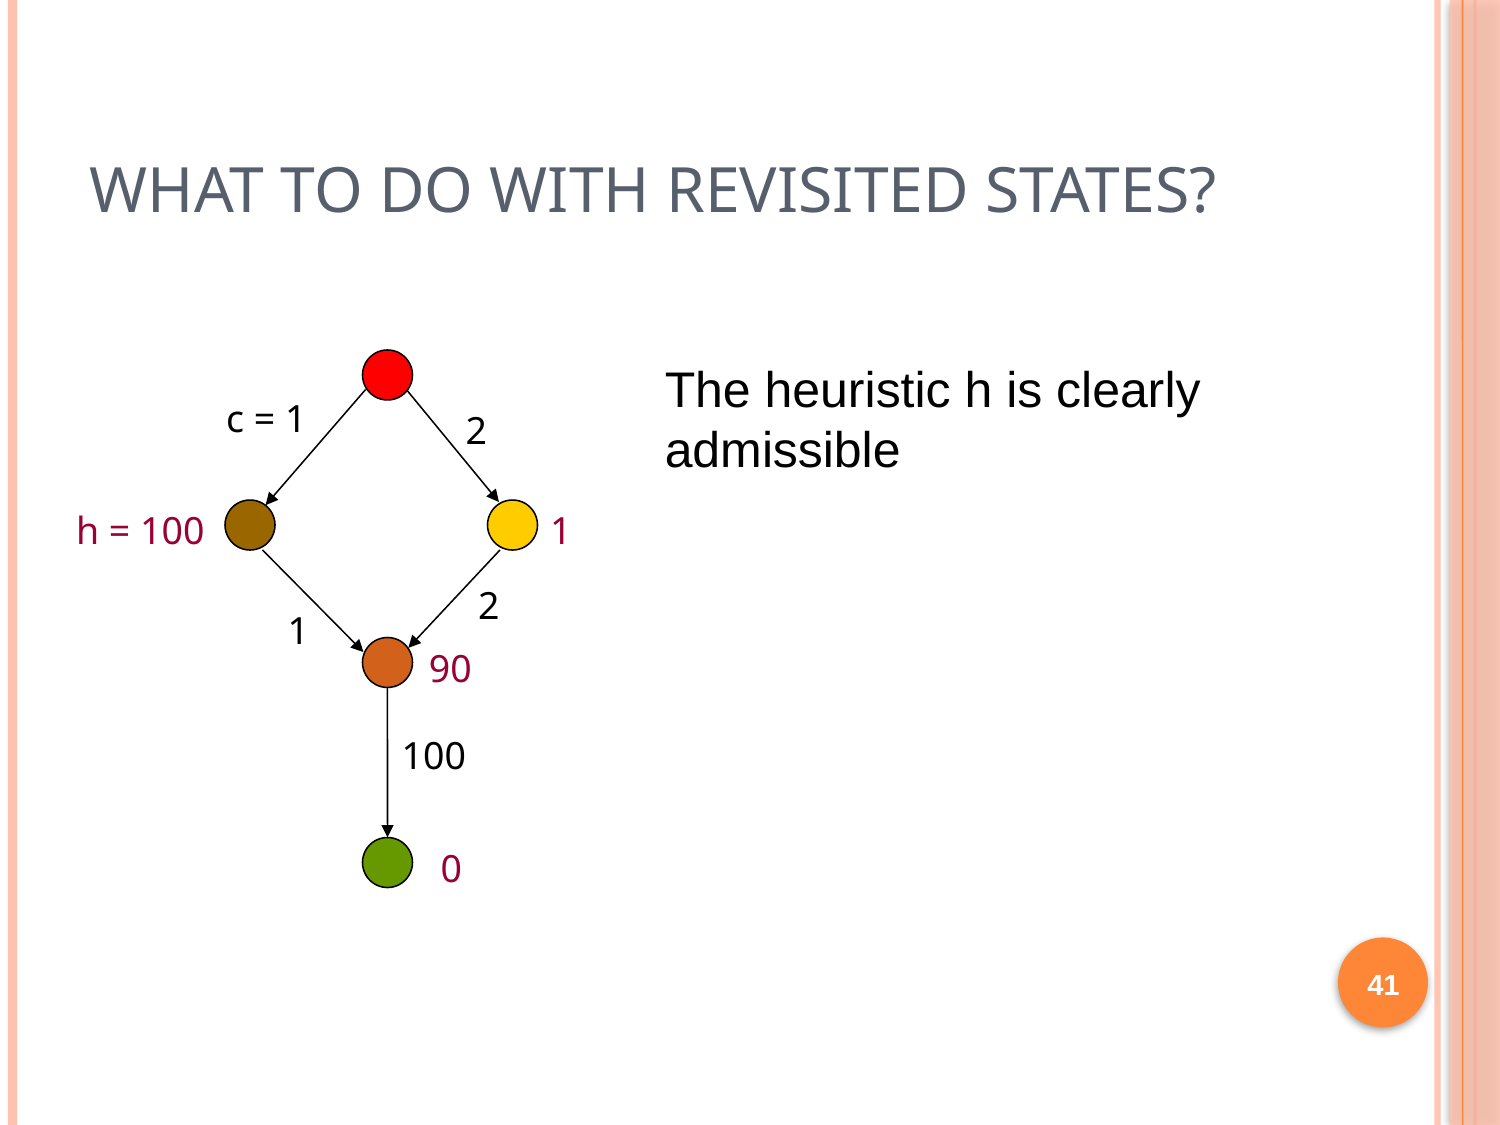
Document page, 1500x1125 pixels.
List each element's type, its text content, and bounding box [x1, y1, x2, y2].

slide_number 41 [1333, 940, 1434, 1027]
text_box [61, 349, 586, 899]
title What to do with revisited states? [75, 45, 1300, 233]
text_box The heuristic h is clearly admissible [650, 349, 1363, 545]
